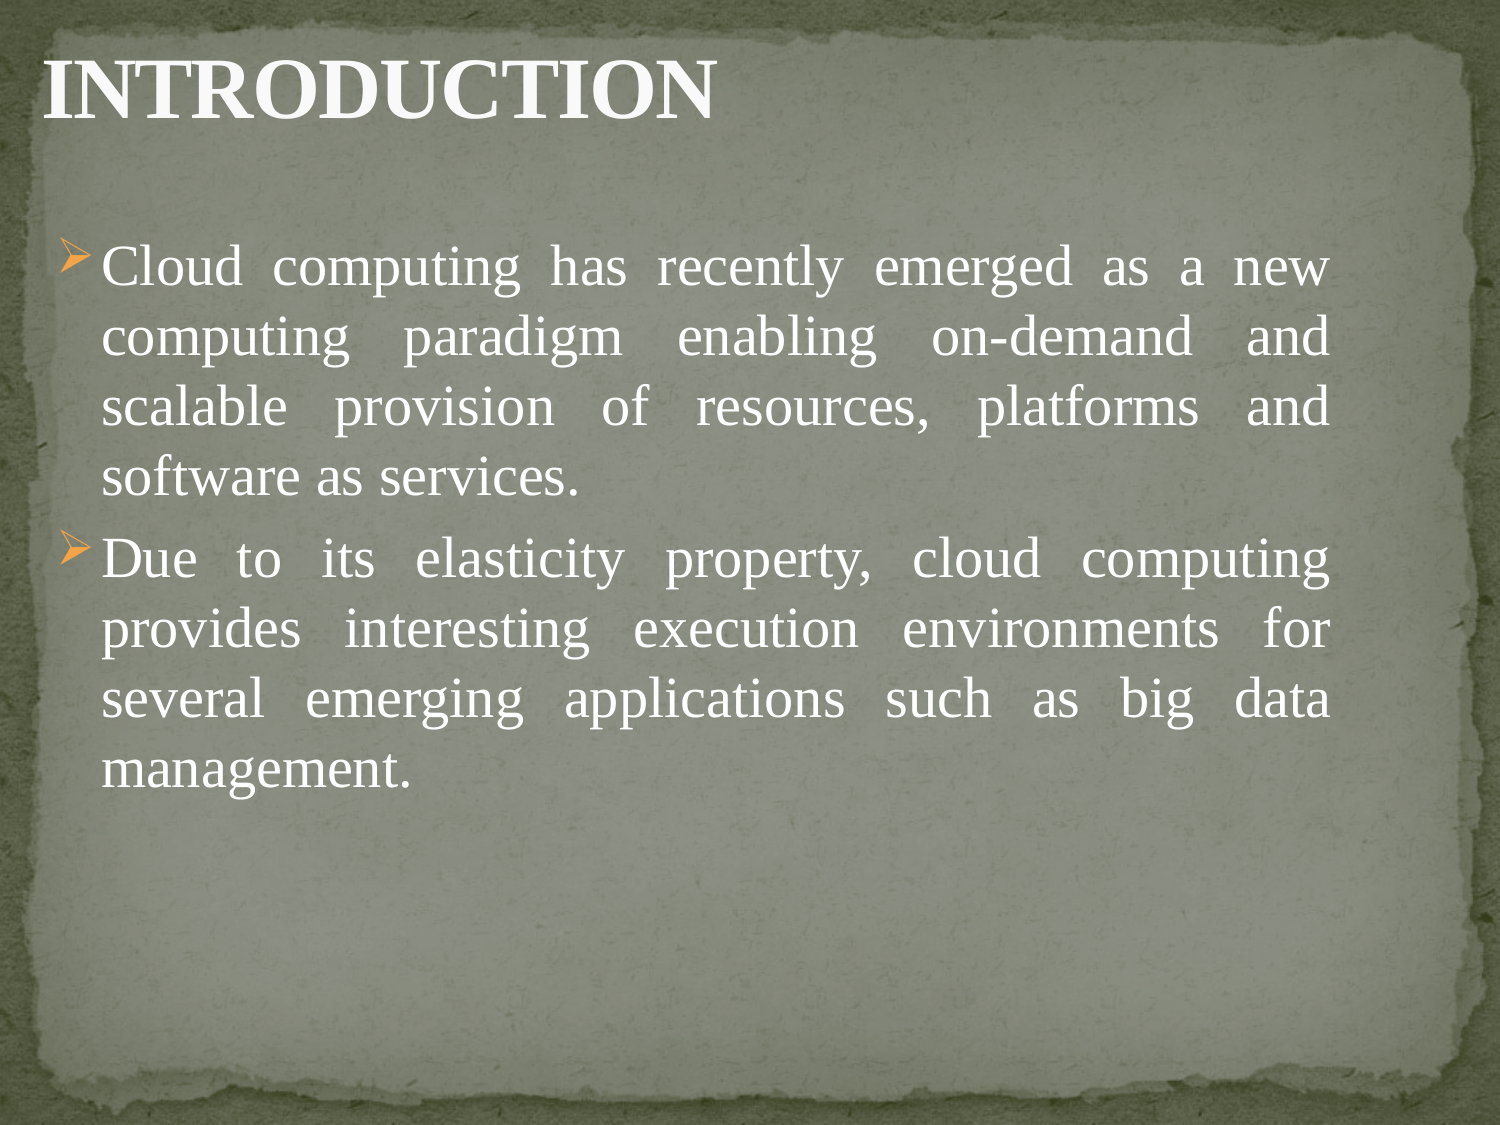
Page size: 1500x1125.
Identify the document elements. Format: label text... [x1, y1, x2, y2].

title INTRODUCTION [26, 14, 1365, 144]
list Cloud computing has recently emerged as a new computing paradigm enabling on-demand and scalable provision of resources, platforms and software as services. Due to its elasticity property, cloud computing provides interesting execution environments for several emerging applications such as big data management. [41, 219, 1347, 956]
